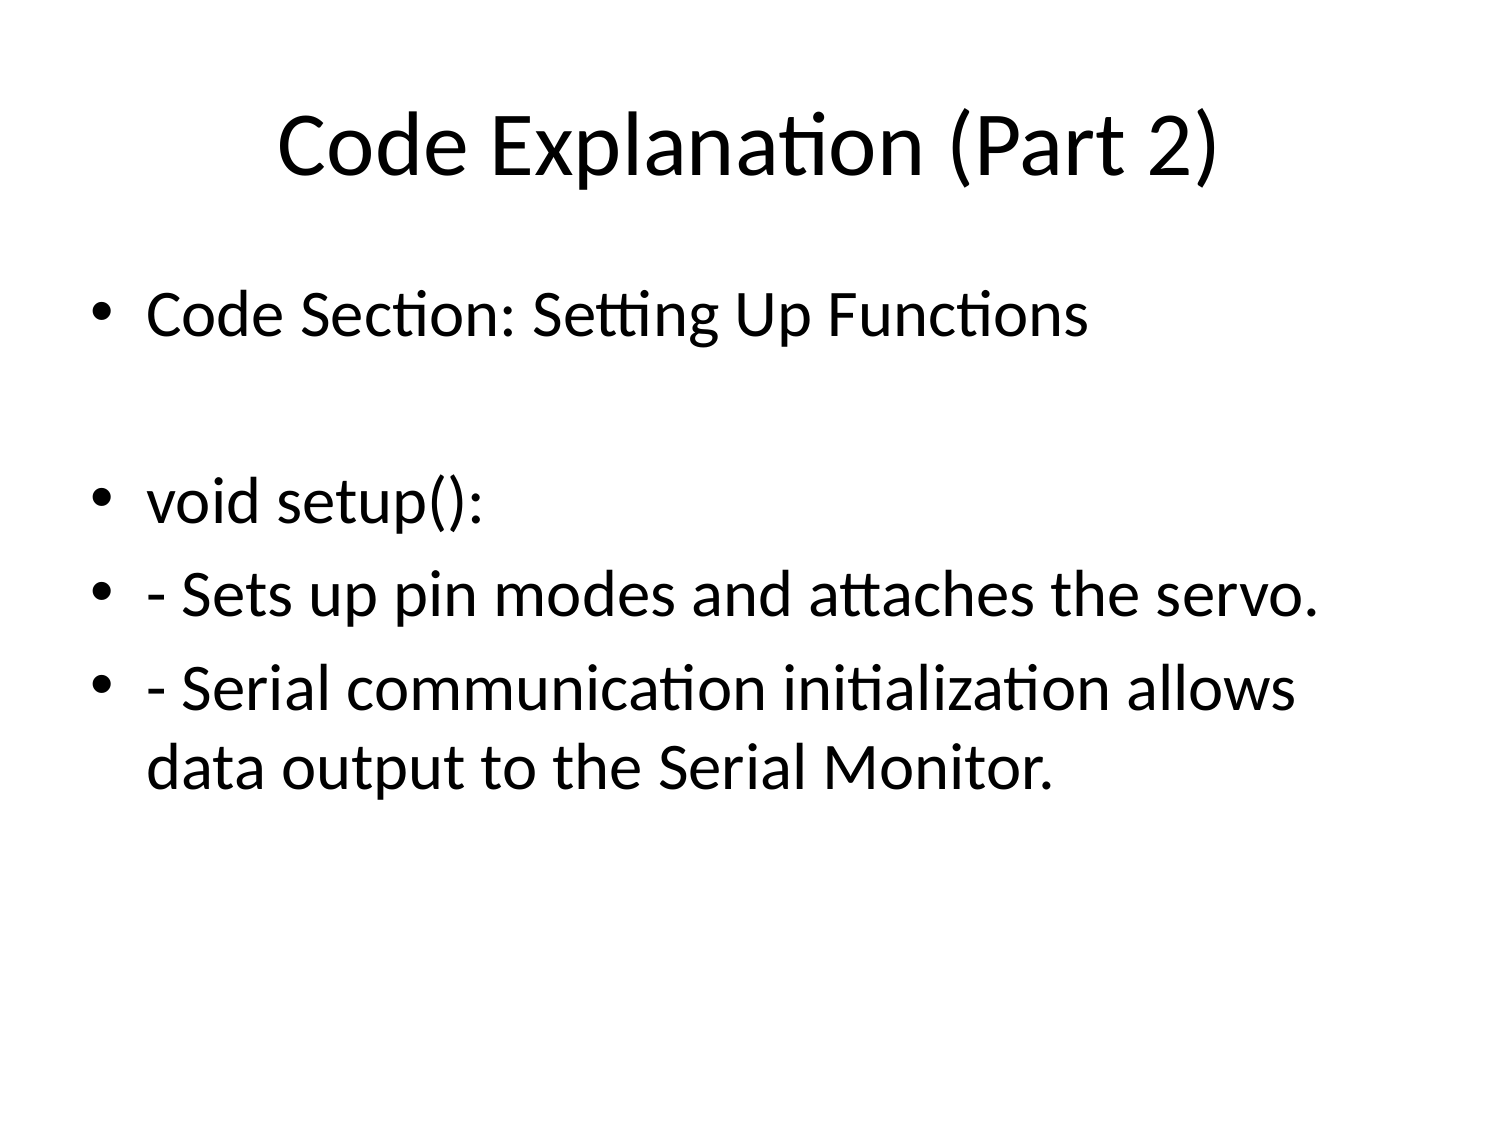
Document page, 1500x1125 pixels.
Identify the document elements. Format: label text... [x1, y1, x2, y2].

title Code Explanation (Part 2) [75, 45, 1425, 233]
list Code Section: Setting Up Functions void setup(): - Sets up pin modes and attaches the servo. - Serial communication initialization allows data output to the Serial Monitor. [75, 262, 1425, 1005]
